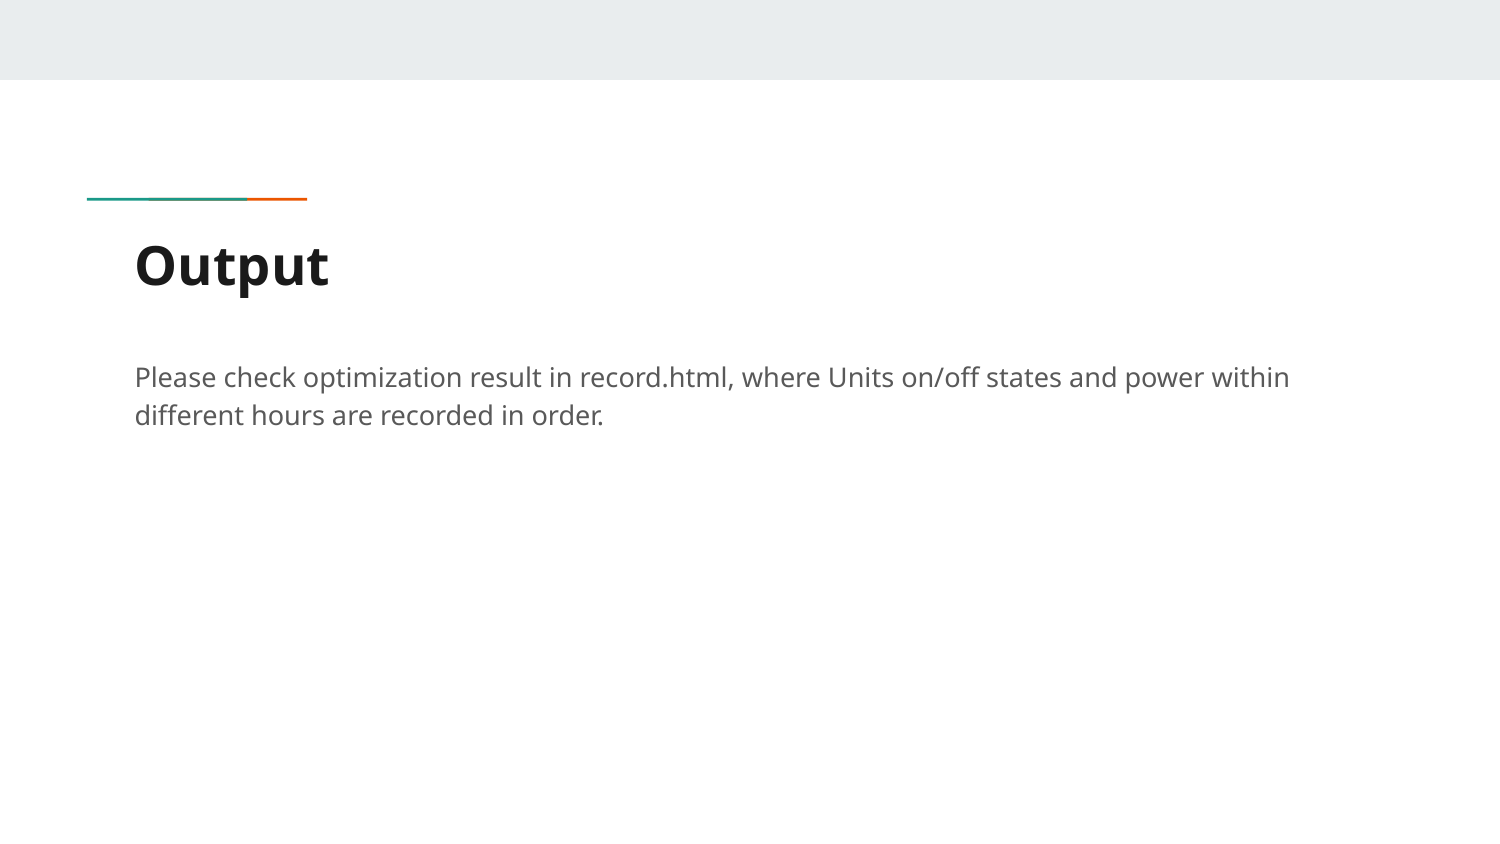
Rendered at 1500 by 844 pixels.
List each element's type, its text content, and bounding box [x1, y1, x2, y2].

list Please check optimization result in record.html, where Units on/off states and power within different hours are recorded in order. [119, 341, 1381, 712]
title Output [119, 216, 1381, 305]
